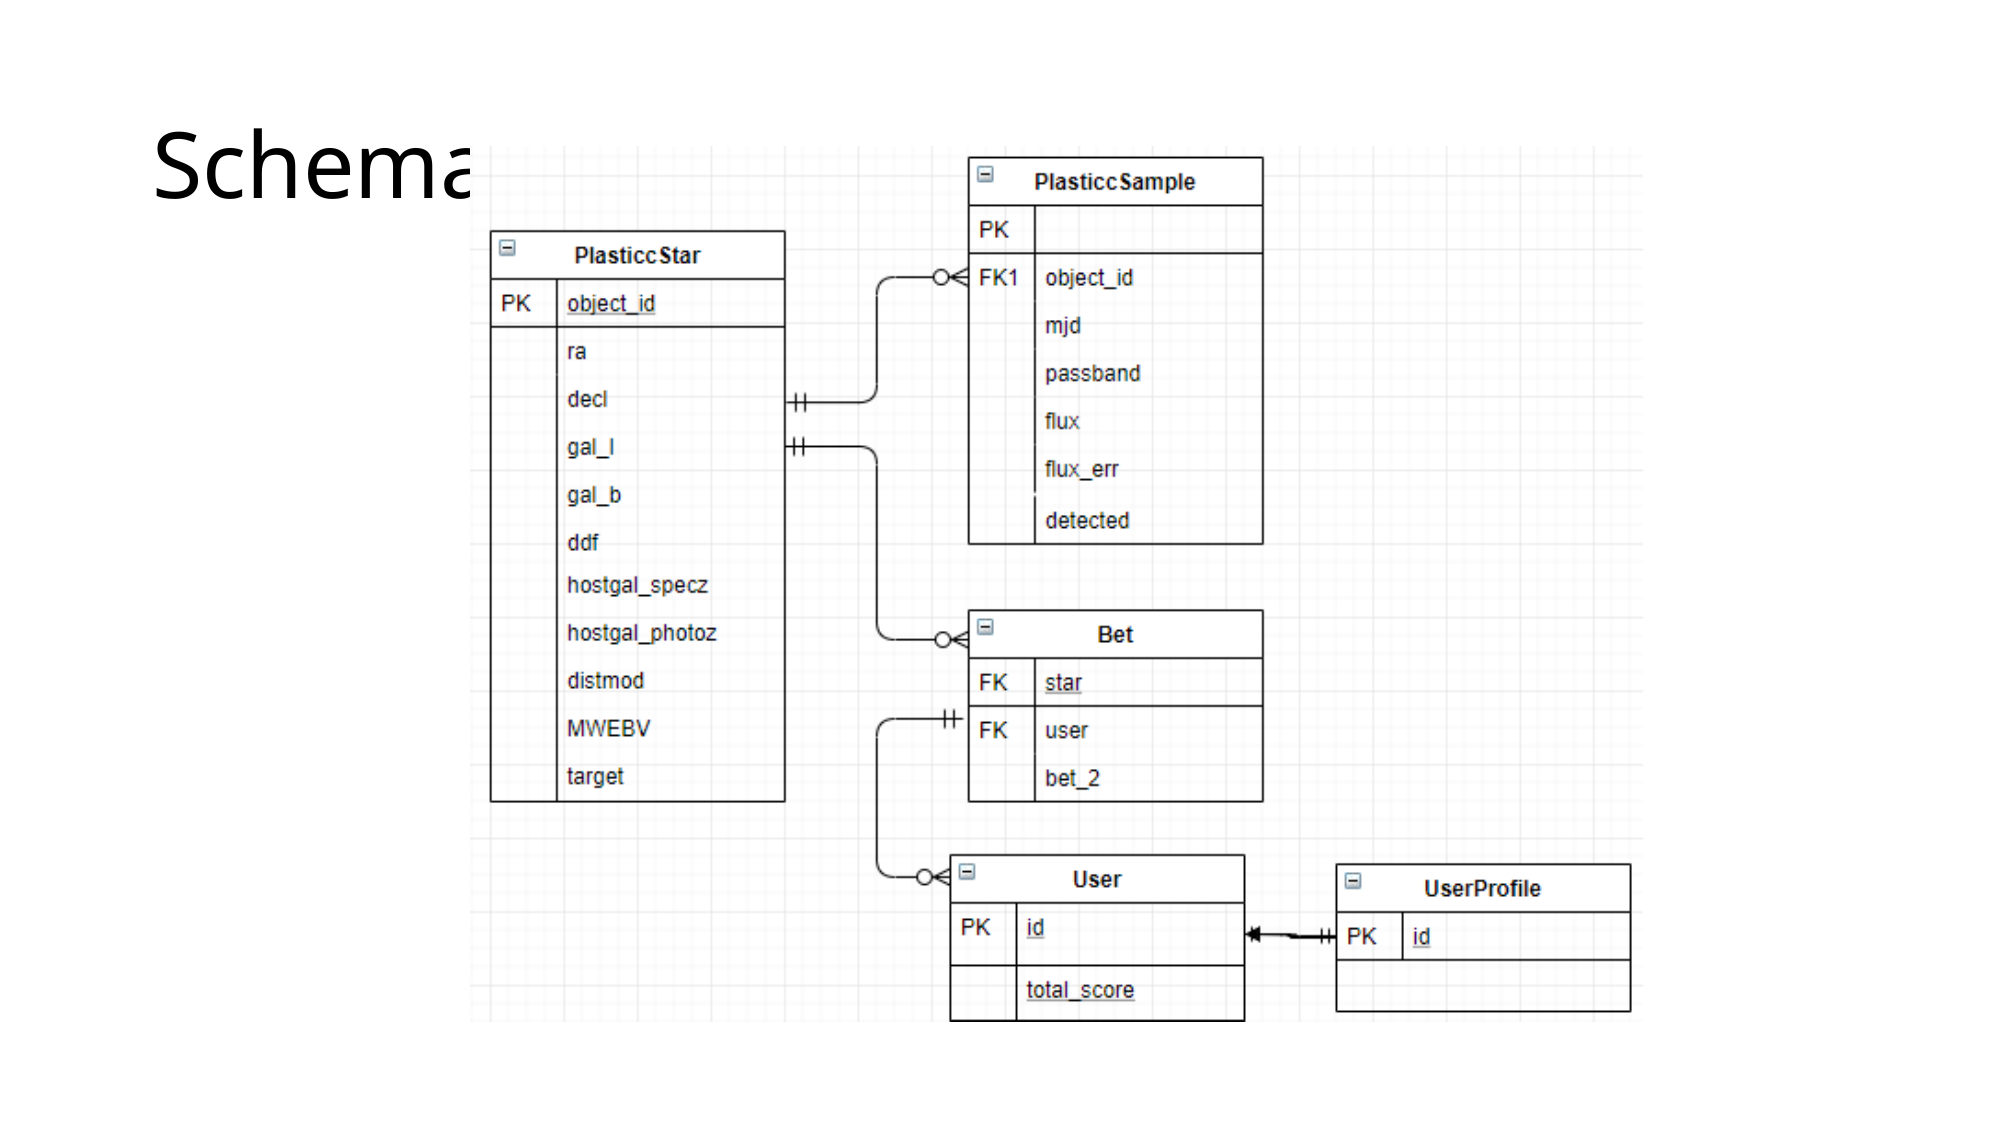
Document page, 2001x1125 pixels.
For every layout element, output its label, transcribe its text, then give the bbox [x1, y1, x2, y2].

picture [469, 146, 1643, 1022]
title Schema [137, 59, 1863, 278]
